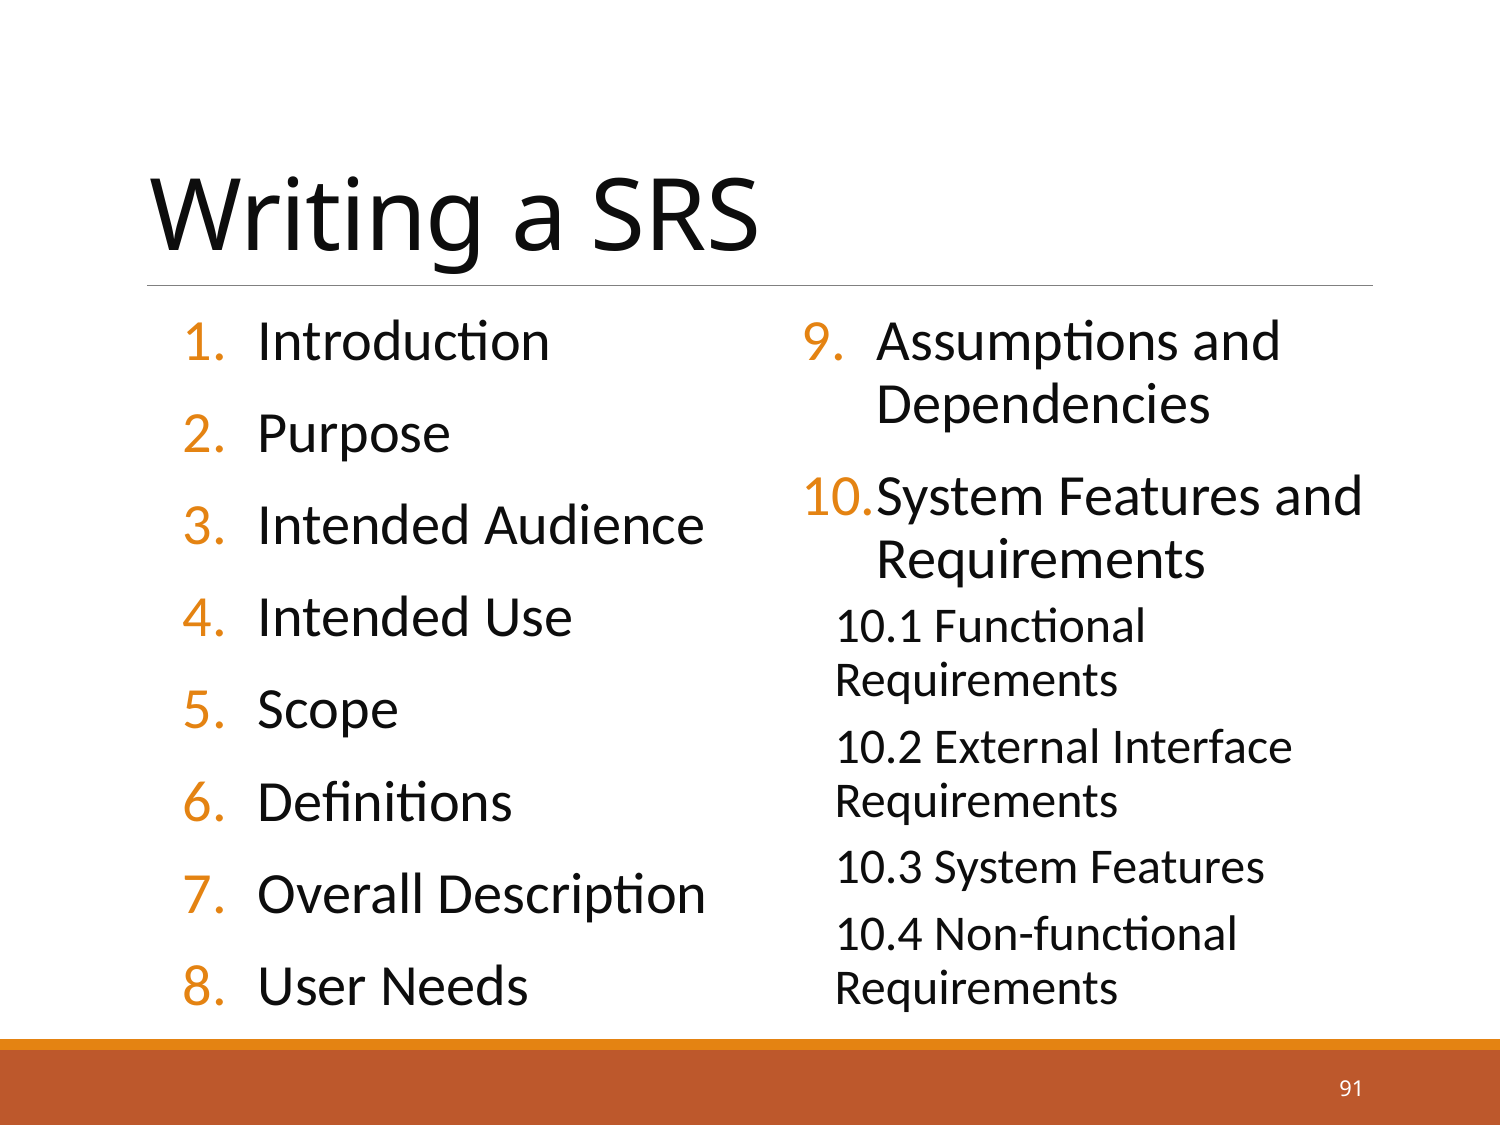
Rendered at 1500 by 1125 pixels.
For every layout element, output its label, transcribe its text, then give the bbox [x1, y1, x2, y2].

title Writing a SRS [134, 41, 1373, 279]
slide_number 91 [1217, 1059, 1380, 1120]
list Introduction Purpose Intended Audience Intended Use Scope Definitions Overall Description User Needs Assumptions and Dependencies System Features and Requirements 10.1 Functional Requirements 10.2 External Interface Requirements 10.3 System Features 10.4 Non-functional Requirements [183, 302, 1421, 963]
